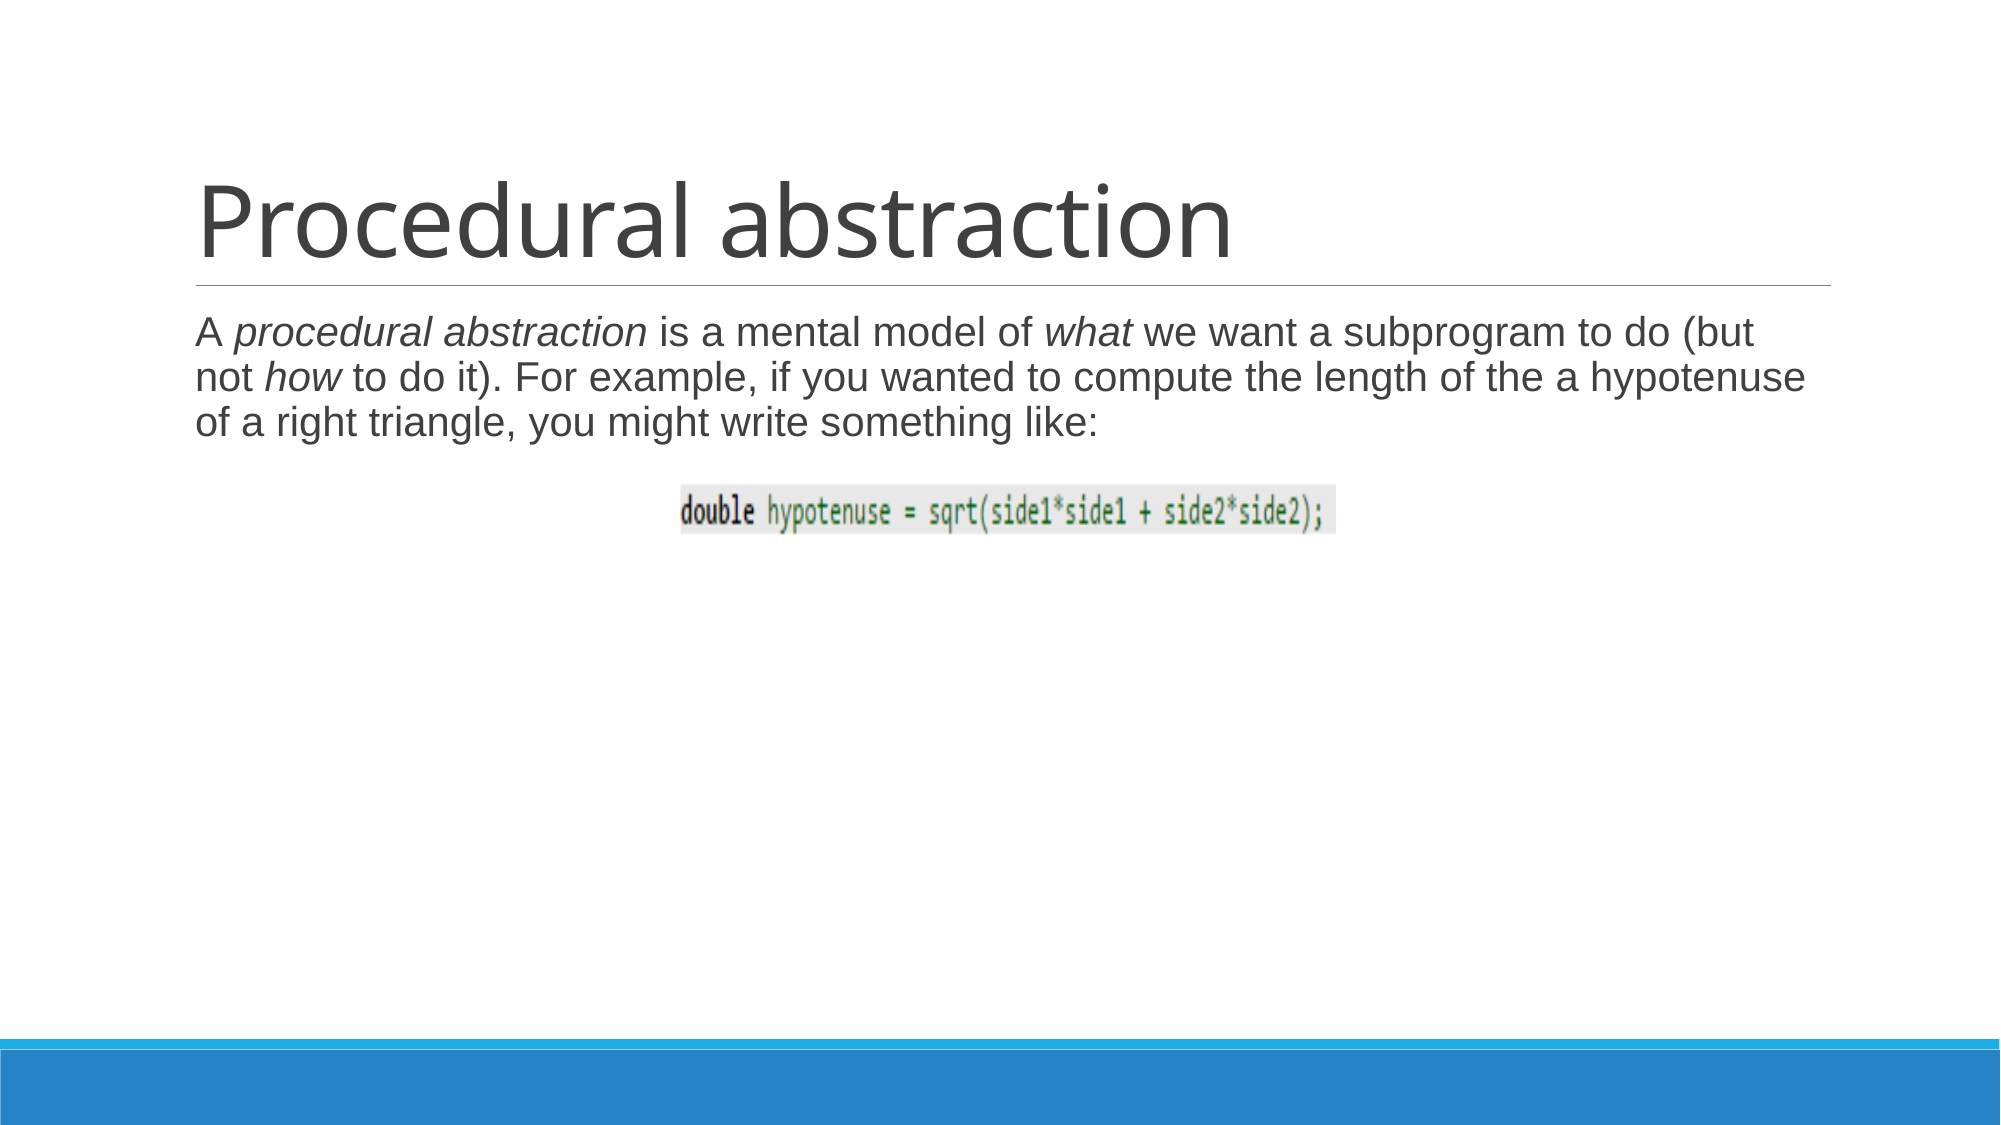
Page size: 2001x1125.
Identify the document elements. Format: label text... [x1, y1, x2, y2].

picture [673, 469, 1337, 549]
list A procedural abstraction is a mental model of what we want a subprogram to do (but not how to do it). For example, if you wanted to compute the length of the a hypotenuse of a right triangle, you might write something like: [180, 302, 1830, 963]
title Procedural abstraction [180, 47, 1830, 285]
